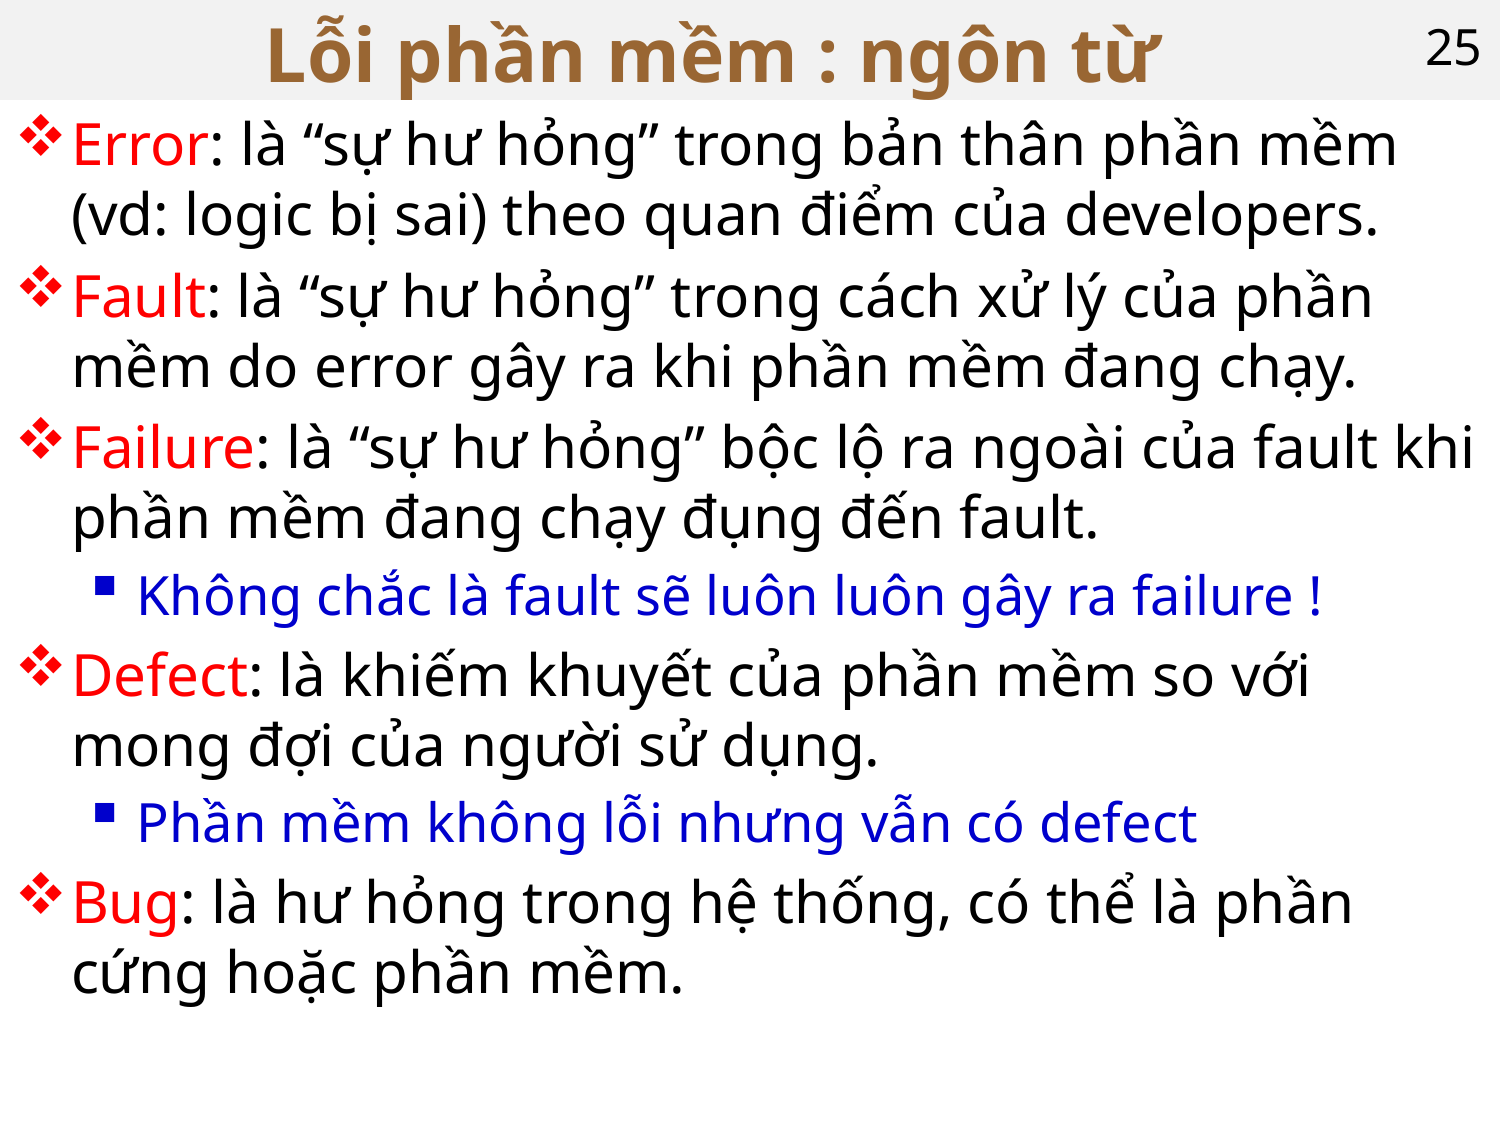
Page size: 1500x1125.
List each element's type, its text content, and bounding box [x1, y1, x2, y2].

slide_number 25 [1425, 0, 1500, 100]
title Lỗi phần mềm : ngôn từ [0, 0, 1425, 99]
list Error: là “sự hư hỏng” trong bản thân phần mềm (vd: logic bị sai) theo quan điểm của developers. Fault: là “sự hư hỏng” trong cách xử lý của phần mềm do error gây ra khi phần mềm đang chạy. Failure: là “sự hư hỏng” bộc lộ ra ngoài của fault khi phần mềm đang chạy đụng đến fault. Không chắc là fault sẽ luôn luôn gây ra failure ! Defect: là khiếm khuyết của phần mềm so với mong đợi của người sử dụng. Phần mềm không lỗi nhưng vẫn có defect Bug: là hư hỏng trong hệ thống, có thể là phần cứng hoặc phần mềm. [0, 99, 1500, 1125]
